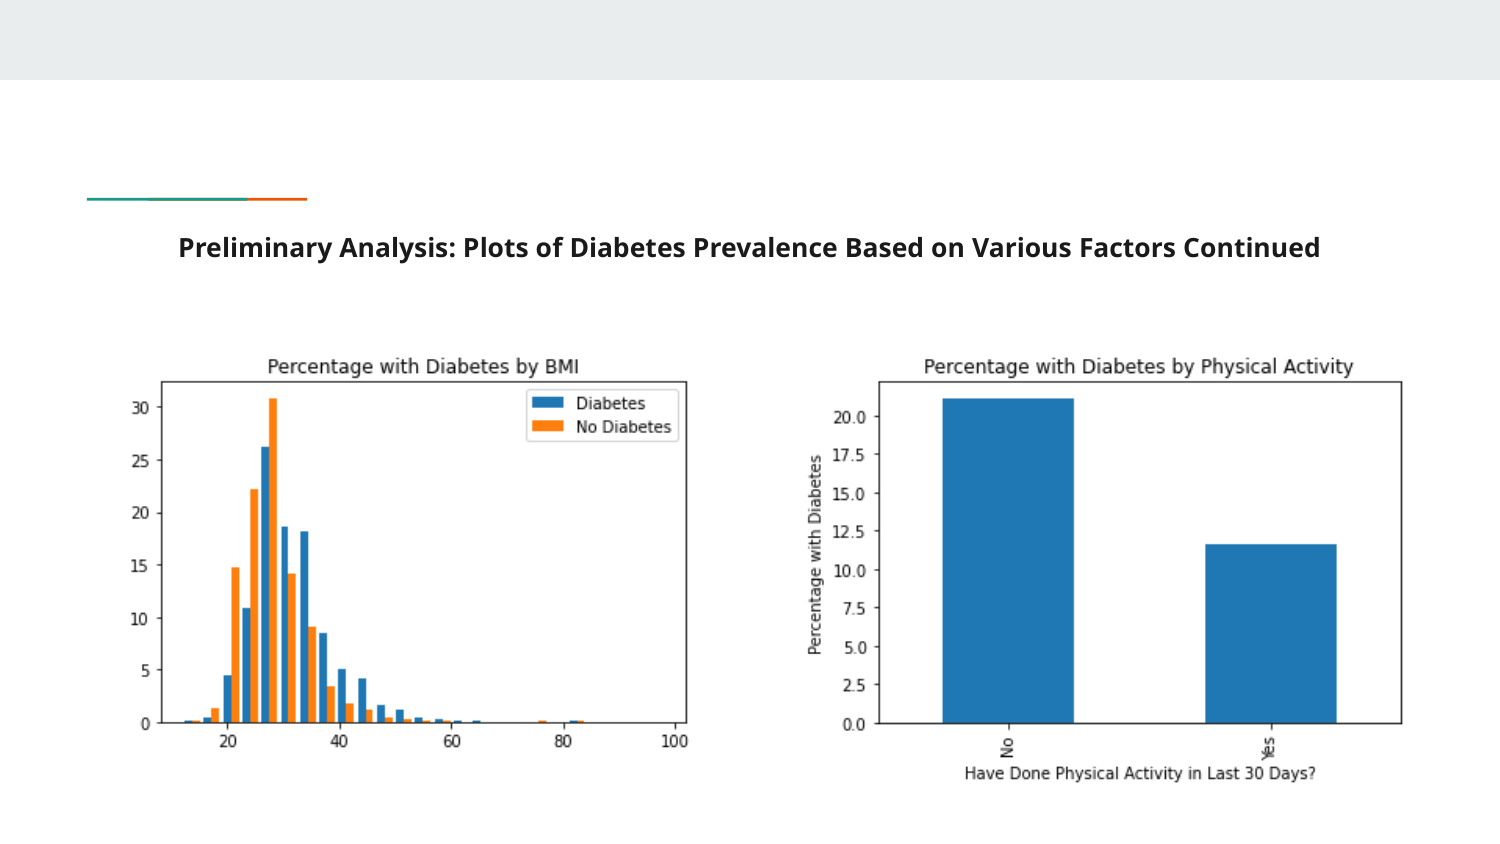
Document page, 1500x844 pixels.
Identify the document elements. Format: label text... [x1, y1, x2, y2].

picture [798, 347, 1412, 792]
picture [119, 347, 700, 761]
title Preliminary Analysis: Plots of Diabetes Prevalence Based on Various Factors Continued [119, 216, 1381, 305]
